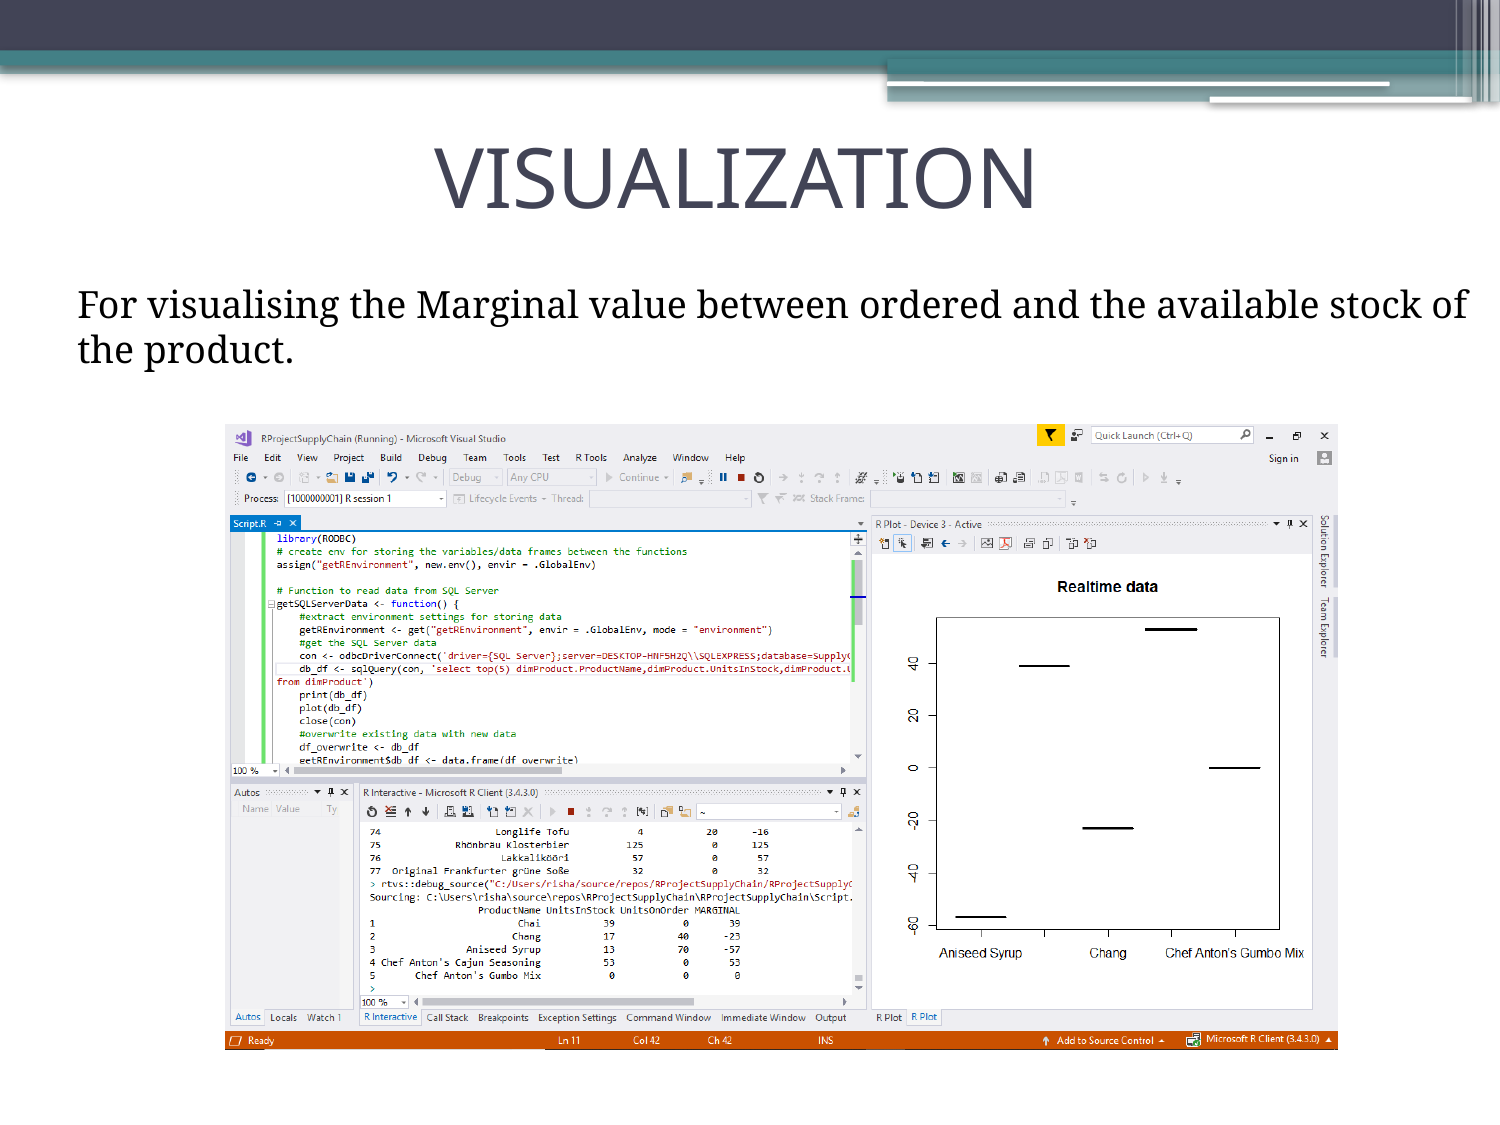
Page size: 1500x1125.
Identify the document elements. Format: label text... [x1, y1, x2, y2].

title VISUALIZATION [62, 87, 1413, 263]
text_box For visualising the Marginal value between ordered and the available stock of the product. [62, 273, 1487, 424]
picture [224, 424, 1338, 1050]
